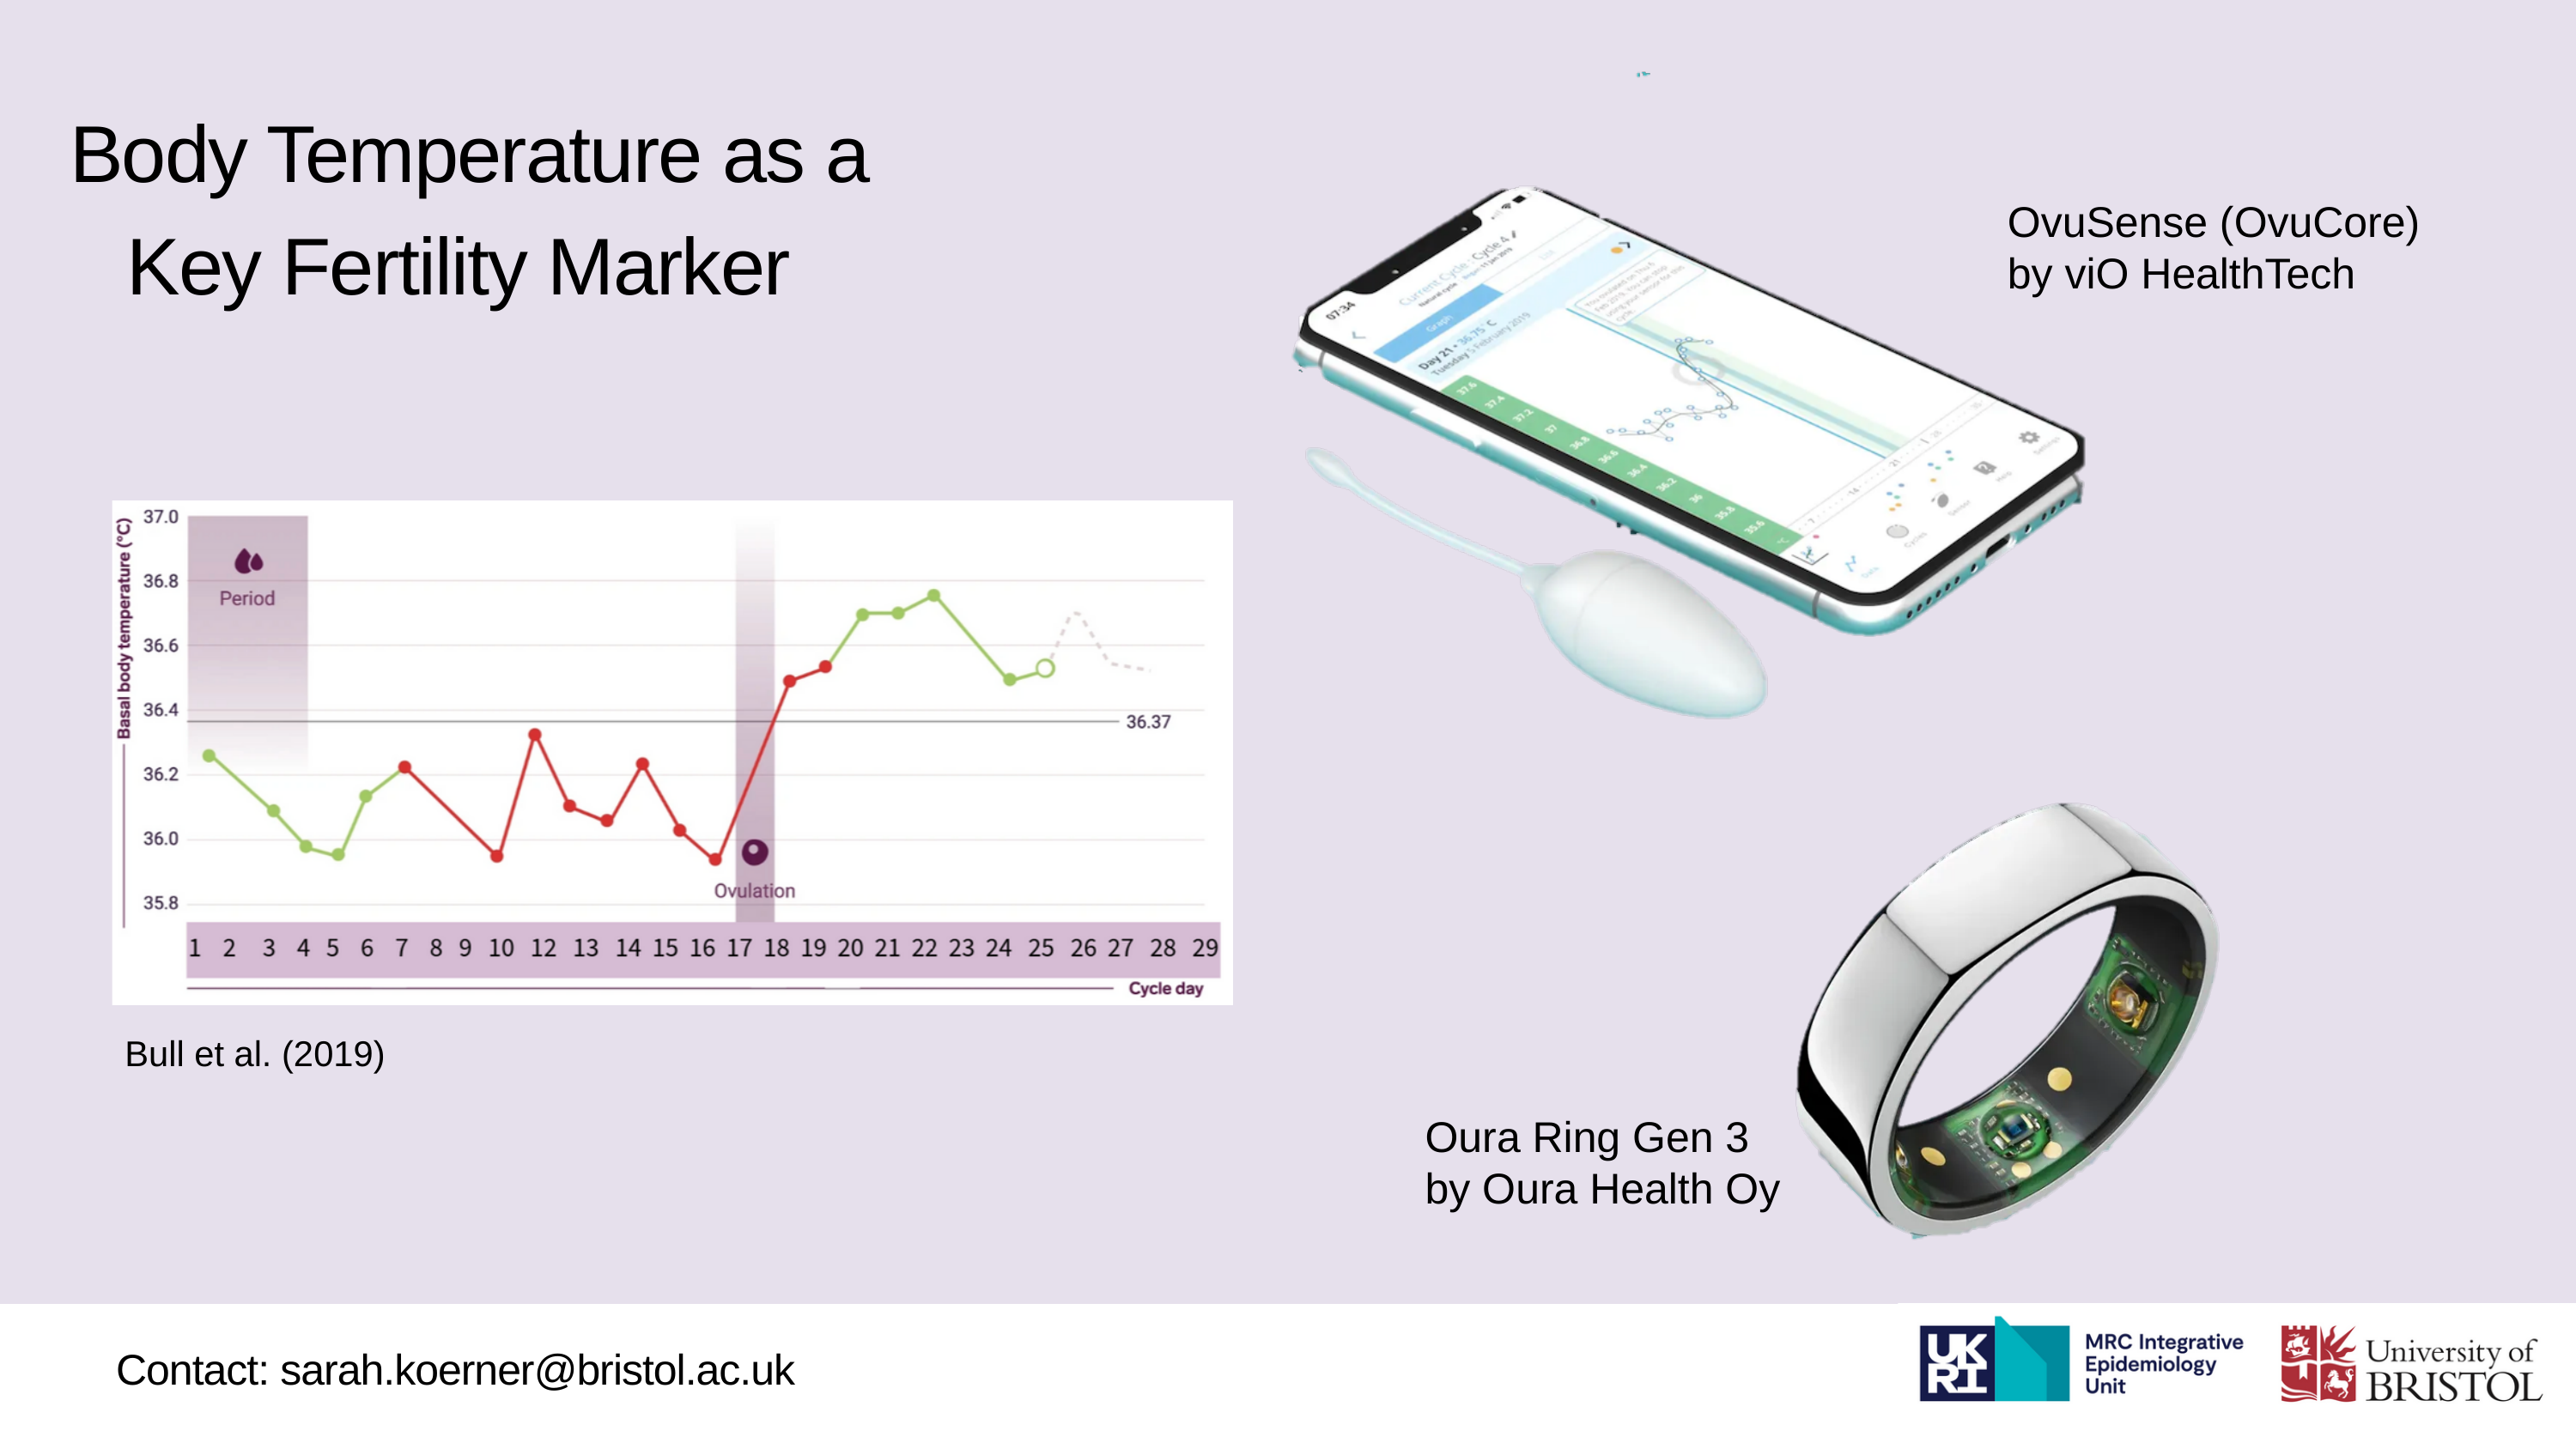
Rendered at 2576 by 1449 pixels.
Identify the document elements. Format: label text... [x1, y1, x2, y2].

text_box [112, 500, 1233, 1005]
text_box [0, 1303, 2576, 1449]
text_box Bull et al. (2019) [112, 1024, 655, 1081]
text_box Body Temperature as a Key Fertility Marker [39, 85, 900, 312]
picture [1212, 0, 2500, 1304]
text_box OvuSense (OvuCore) by viO HealthTech [2268, 188, 2537, 305]
text_box Oura Ring Gen 3 by Oura Health Oy [1412, 1103, 1466, 1219]
